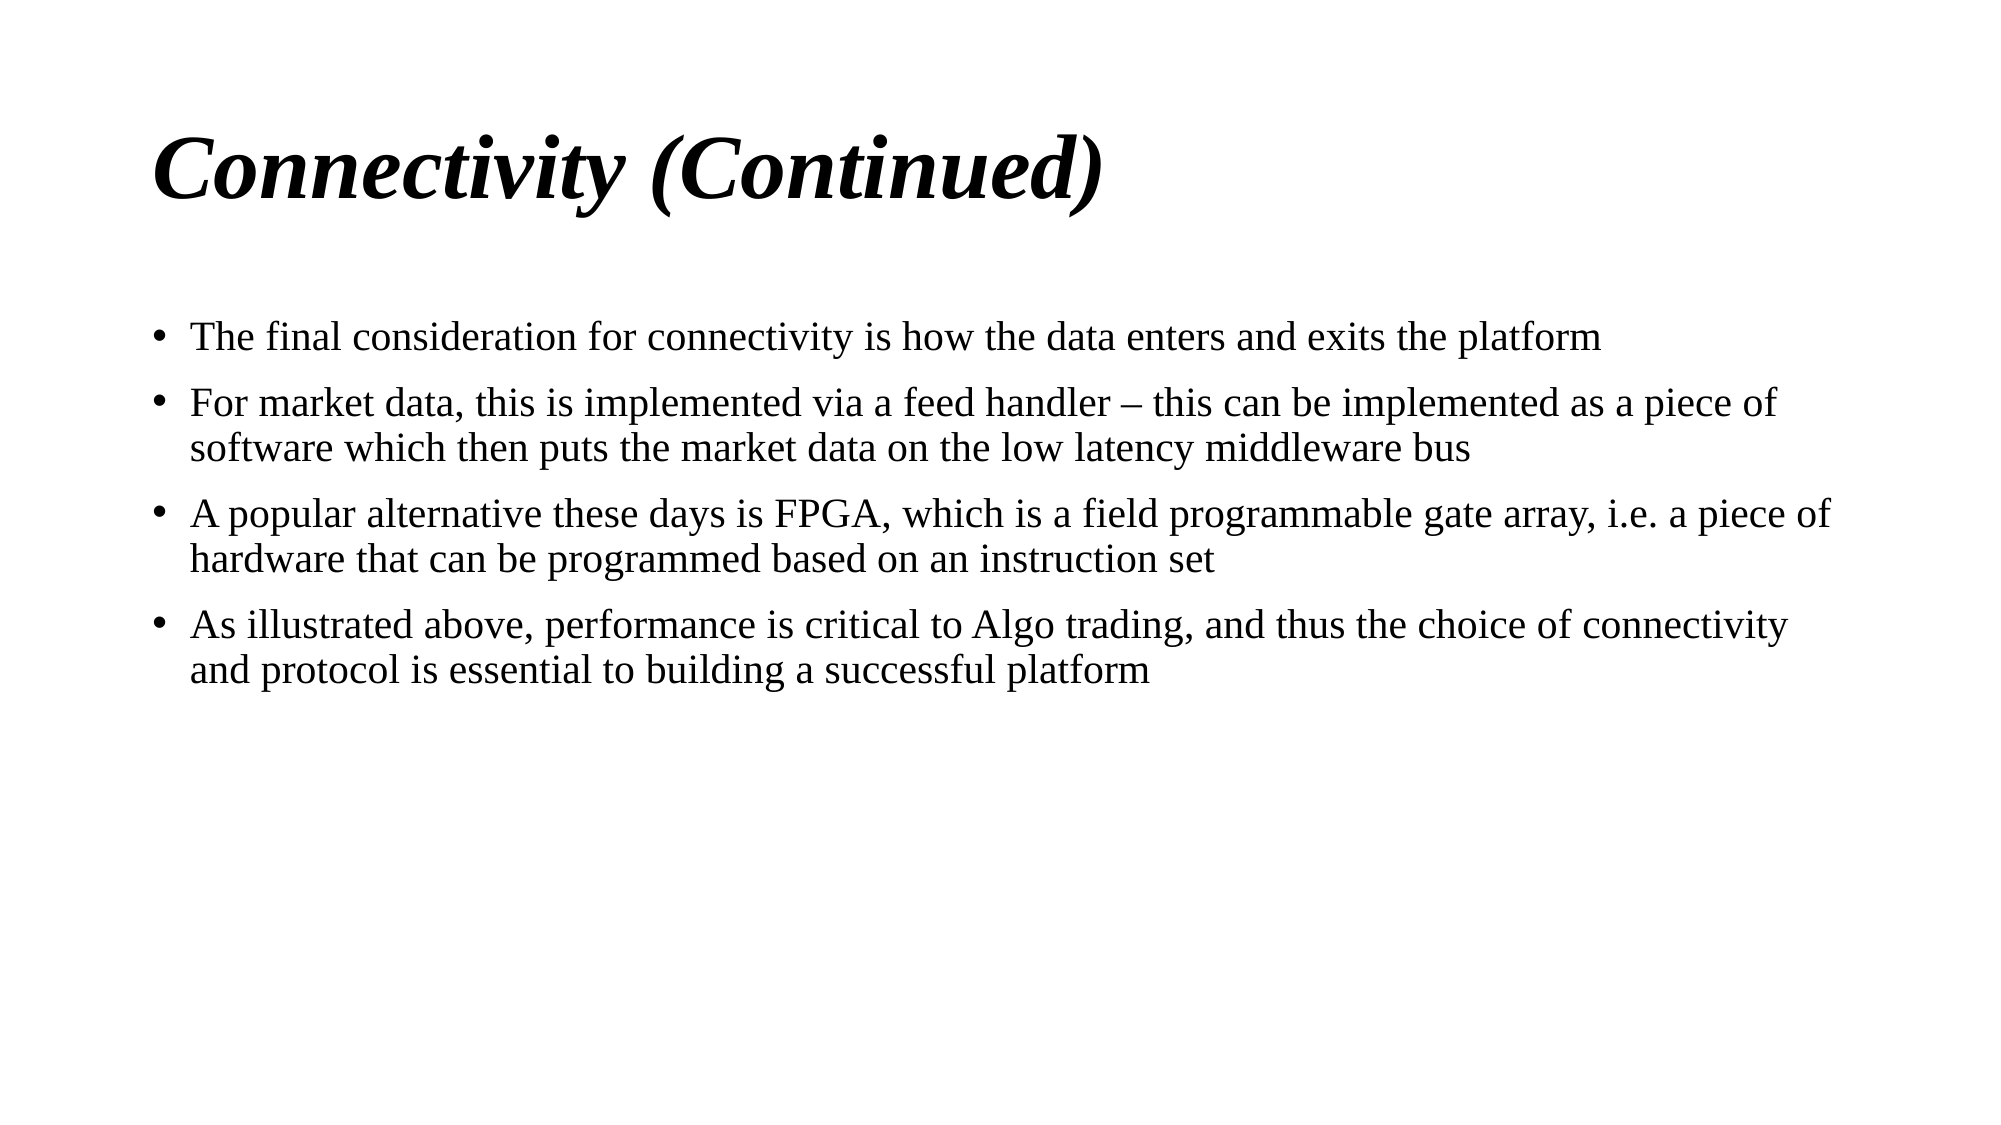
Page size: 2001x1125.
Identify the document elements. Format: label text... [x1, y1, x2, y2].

list The final consideration for connectivity is how the data enters and exits the platform For market data, this is implemented via a feed handler – this can be implemented as a piece of software which then puts the market data on the low latency middleware bus A popular alternative these days is FPGA, which is a field programmable gate array, i.e. a piece of hardware that can be programmed based on an instruction set As illustrated above, performance is critical to Algo trading, and thus the choice of connectivity and protocol is essential to building a successful platform [137, 307, 1863, 1022]
title Connectivity (Continued) [137, 59, 1863, 278]
